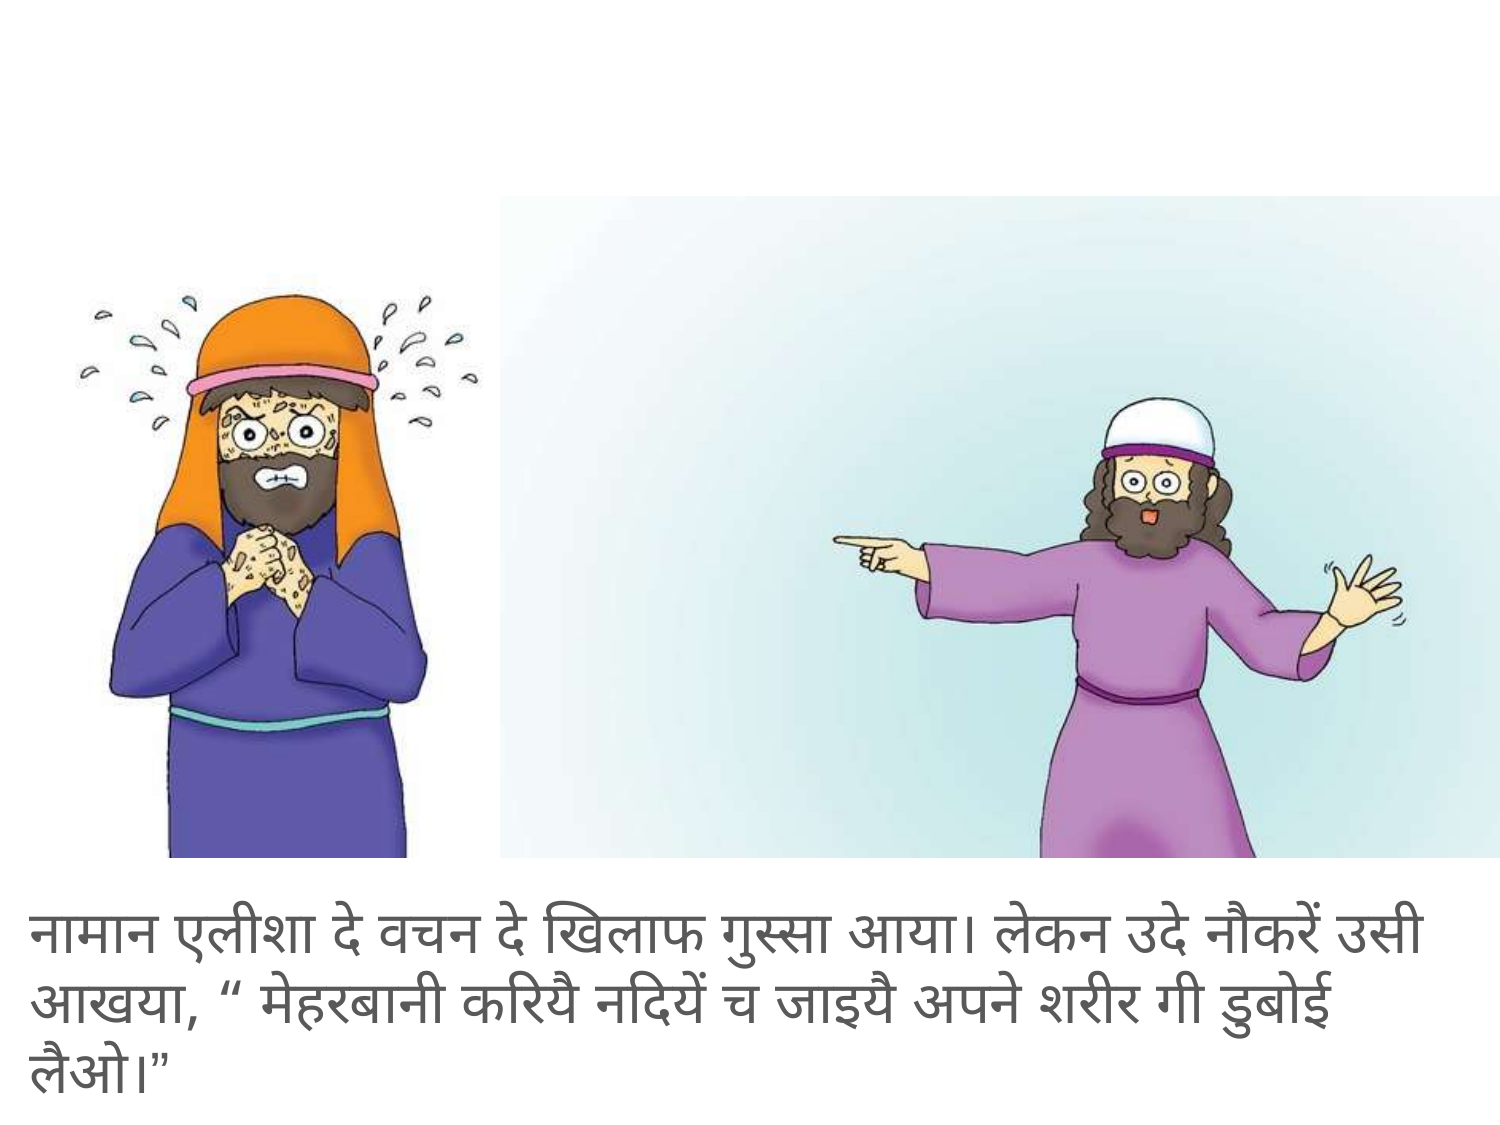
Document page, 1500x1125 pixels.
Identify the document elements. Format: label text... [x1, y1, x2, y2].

picture [50, 172, 1500, 858]
text_box नामान एलीशा दे वचन दे खिलाफ गुस्सा आया। लेकन उदे नौकरें उसी आखया, “ मेहरबानी करियै नदियें च जाइयै अपने शरीर गी डुबोई लैओ।” [14, 888, 1500, 1113]
